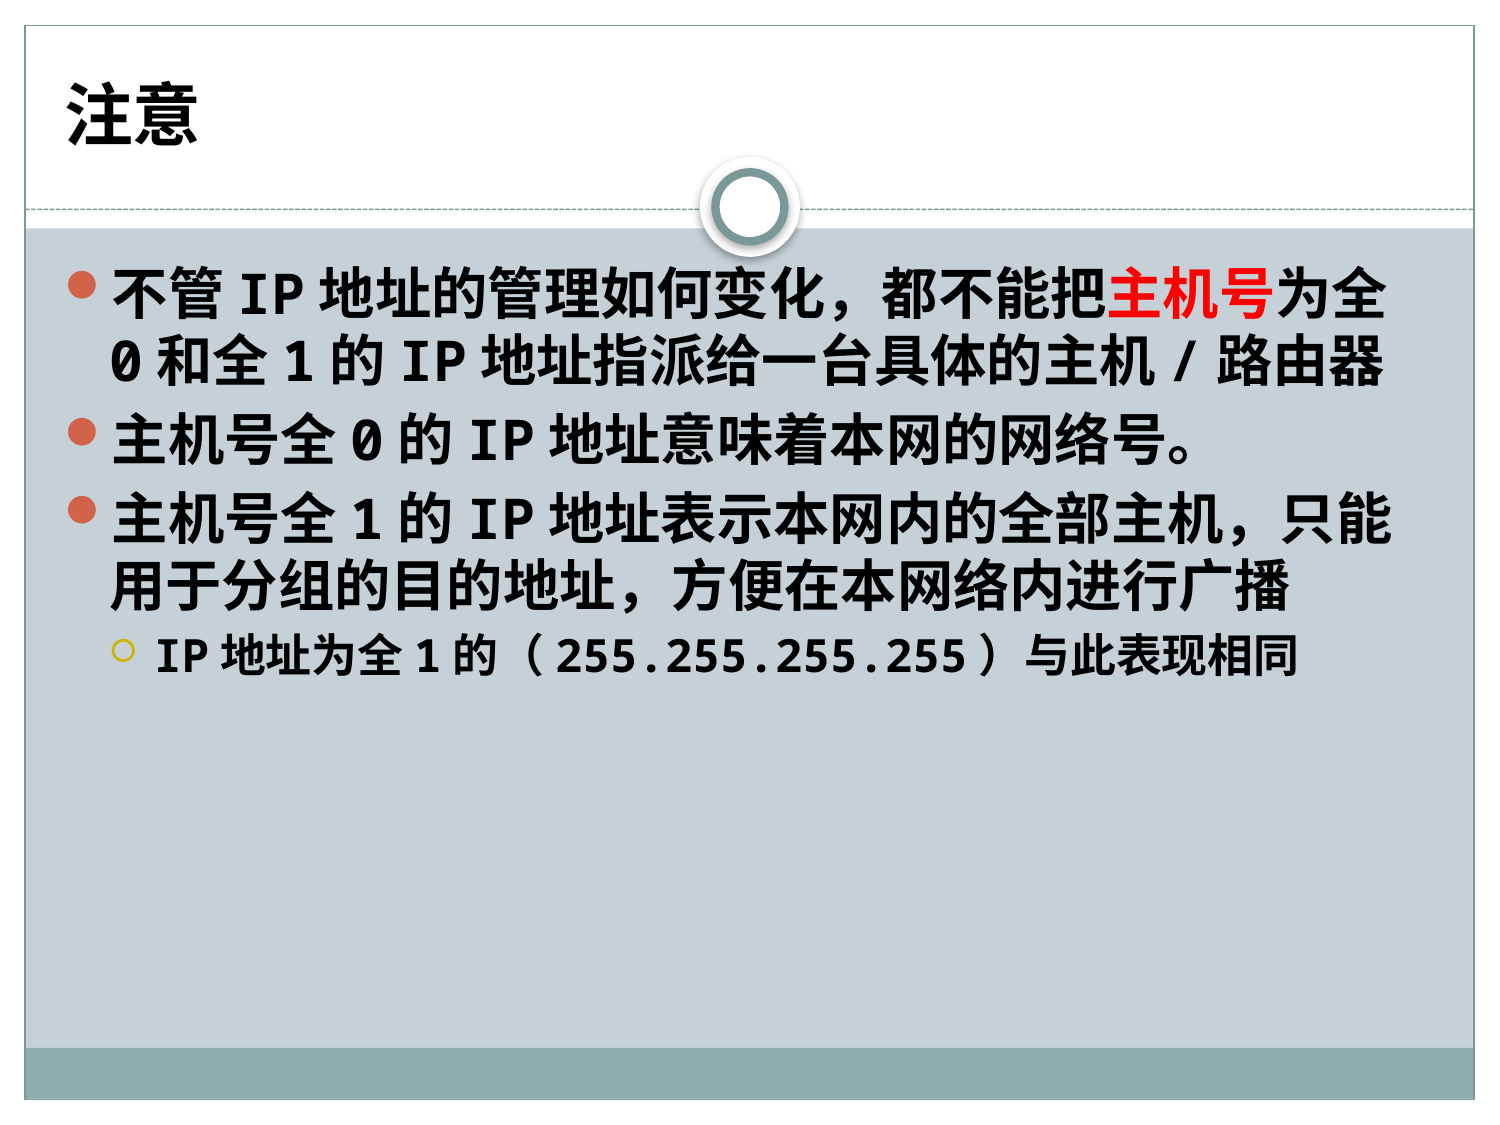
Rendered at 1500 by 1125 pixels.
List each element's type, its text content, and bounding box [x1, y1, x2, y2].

title 注意 [49, 37, 1450, 162]
list 不管IP地址的管理如何变化，都不能把主机号为全0和全1的IP地址指派给一台具体的主机/路由器 主机号全0的IP地址意味着本网的网络号。 主机号全1的IP地址表示本网内的全部主机，只能用于分组的目的地址，方便在本网络内进行广播 IP地址为全1的（255.255.255.255）与此表现相同 [49, 250, 1445, 1001]
